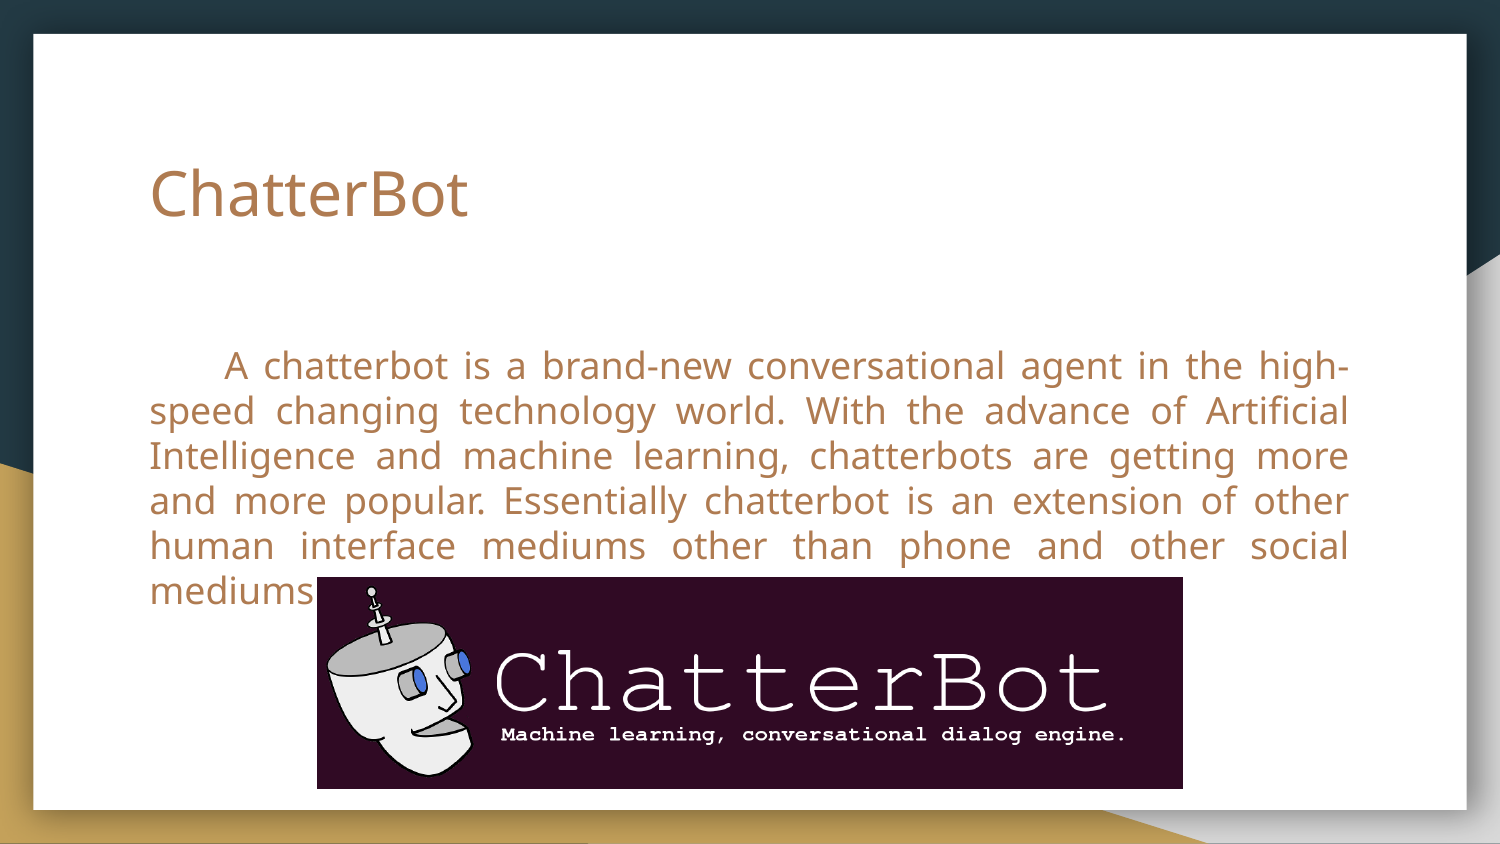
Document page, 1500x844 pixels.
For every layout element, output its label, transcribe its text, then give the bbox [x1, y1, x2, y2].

list A chatterbot is a brand-new conversational agent in the high-speed changing technology world. With the advance of Artificial Intelligence and machine learning, chatterbots are getting more and more popular. Essentially chatterbot is an extension of other human interface mediums other than phone and other social mediums. [134, 326, 1366, 729]
picture [317, 577, 1183, 790]
title ChatterBot [134, 138, 1366, 296]
